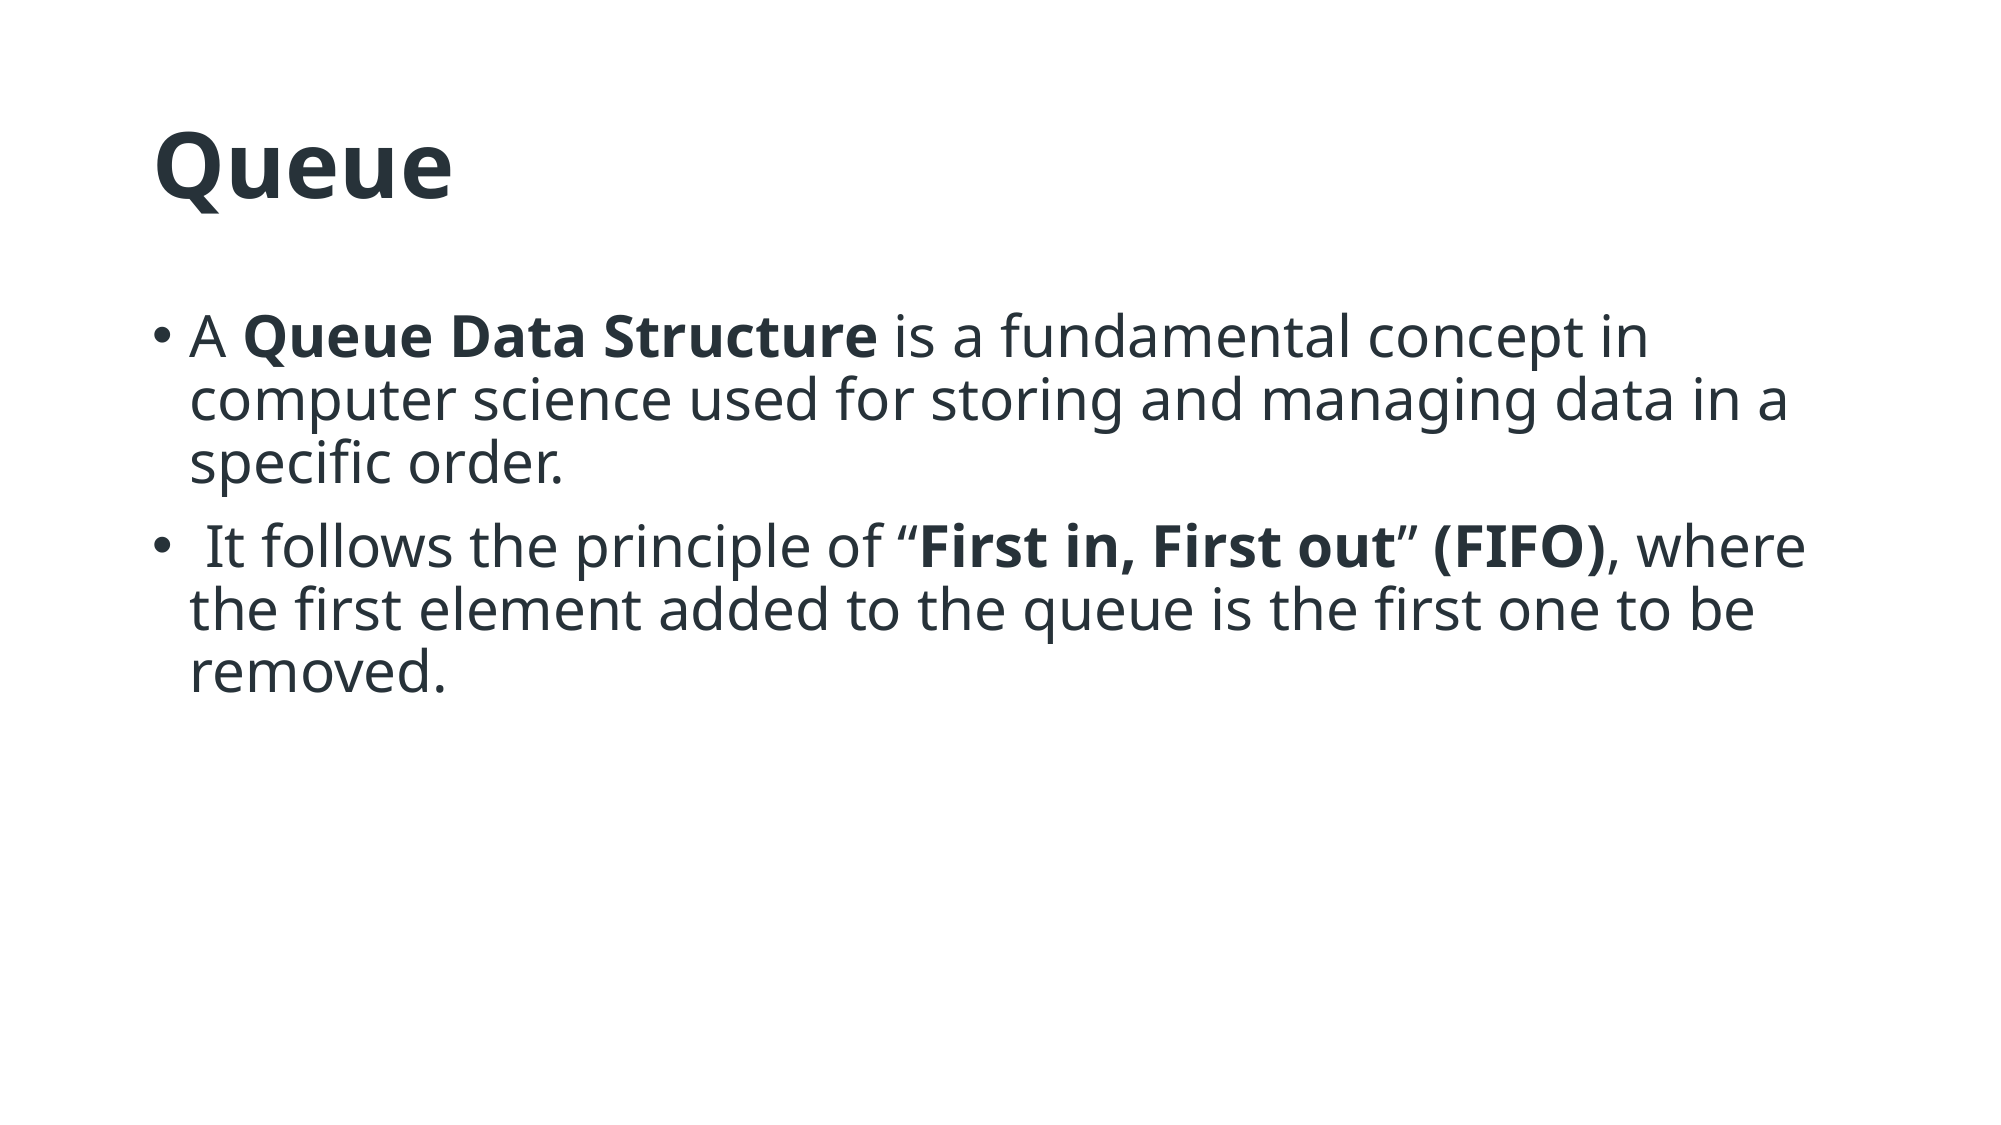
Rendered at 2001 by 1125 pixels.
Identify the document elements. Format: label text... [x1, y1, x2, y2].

list A Queue Data Structure is a fundamental concept in computer science used for storing and managing data in a specific order. It follows the principle of “First in, First out” (FIFO), where the first element added to the queue is the first one to be removed. [137, 299, 1863, 1014]
title Queue [137, 59, 1863, 278]
